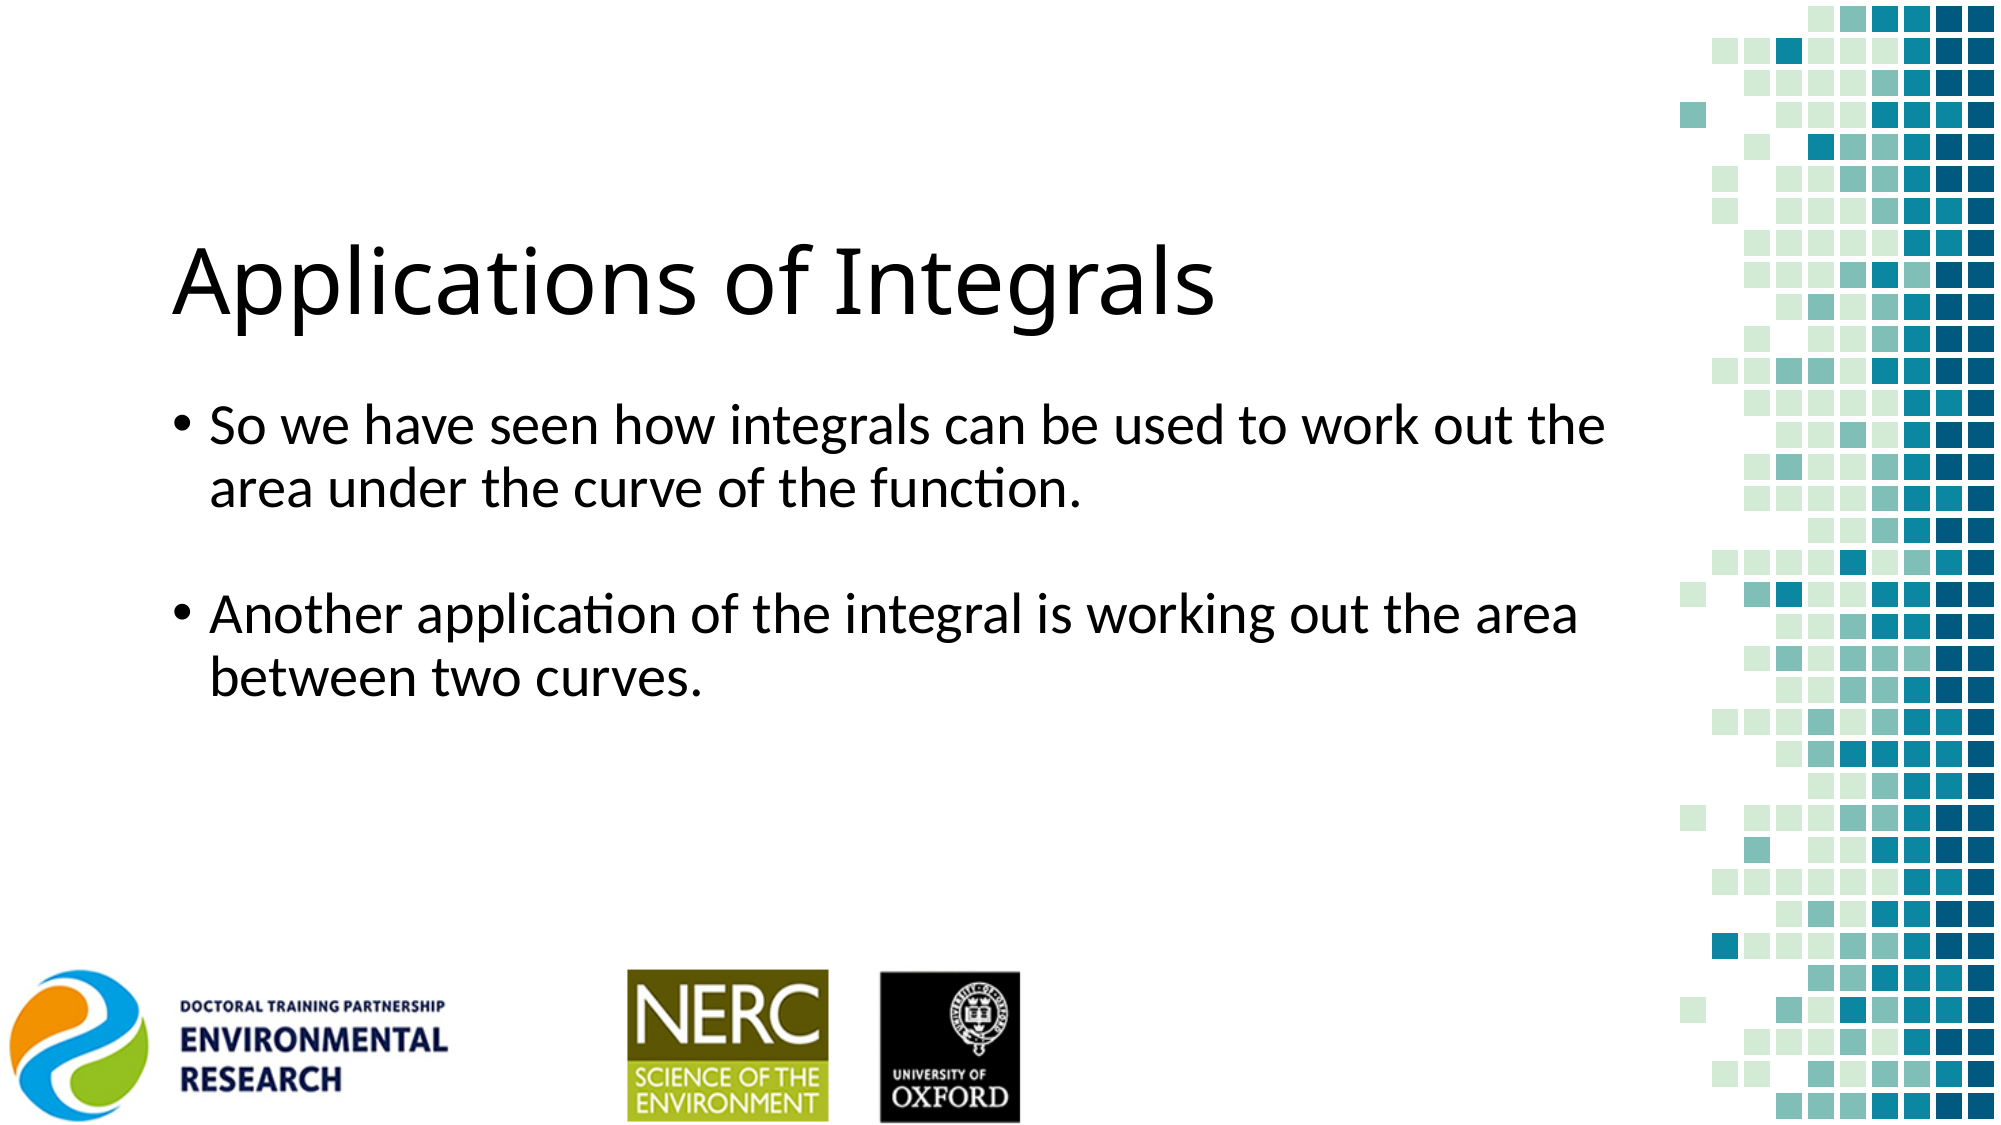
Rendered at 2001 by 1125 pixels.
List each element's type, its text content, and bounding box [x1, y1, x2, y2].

title Applications of Integrals [157, 161, 1636, 350]
list So we have seen how integrals can be used to work out the area under the curve of the function. Another application of the integral is working out the area between two curves. [157, 379, 1636, 964]
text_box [0, 964, 1676, 1125]
